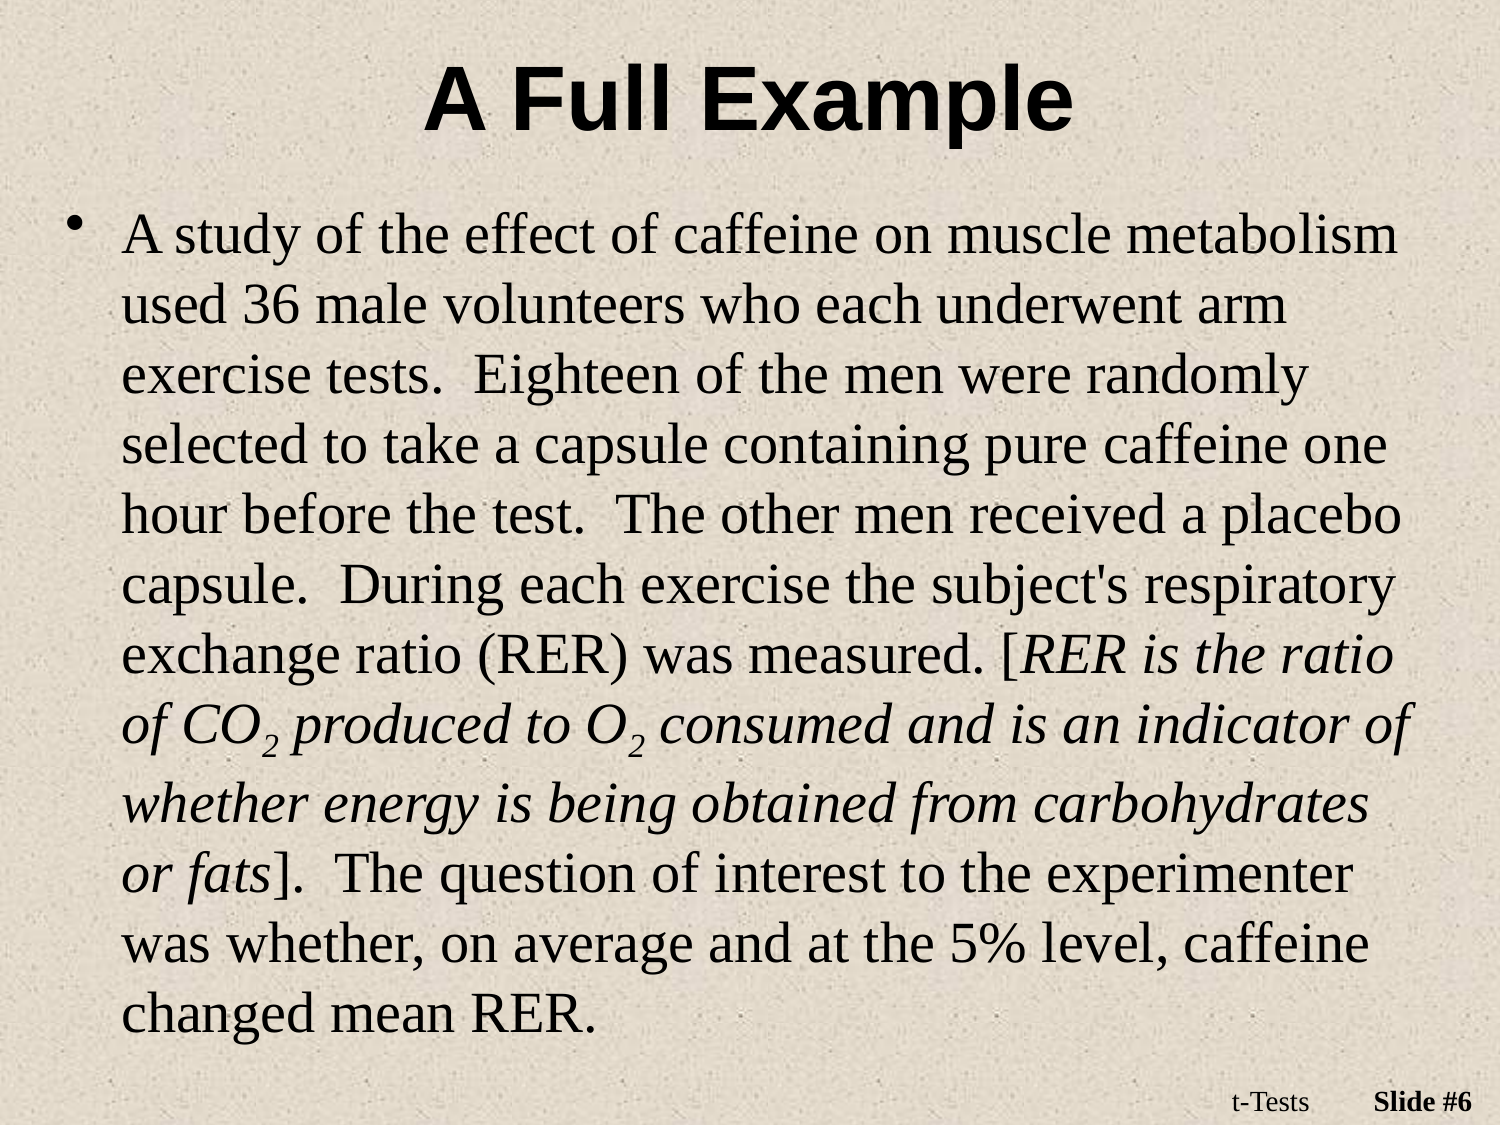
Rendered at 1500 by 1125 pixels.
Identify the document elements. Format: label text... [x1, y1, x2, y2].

list A study of the effect of caffeine on muscle metabolism used 36 male volunteers who each underwent arm exercise tests. Eighteen of the men were randomly selected to take a capsule containing pure caffeine one hour before the test. The other men received a placebo capsule. During each exercise the subject's respiratory exchange ratio (RER) was measured. [RER is the ratio of CO2 produced to O2 consumed and is an indicator of whether energy is being obtained from carbohydrates or fats]. The question of interest to the experimenter was whether, on average and at the 5% level, caffeine changed mean RER. [49, 187, 1451, 1063]
footer t-Tests [849, 1074, 1326, 1113]
title A Full Example [112, 24, 1388, 163]
slide_number Slide #6 [1324, 1074, 1488, 1101]
picture [0, 0, 1500, 1125]
